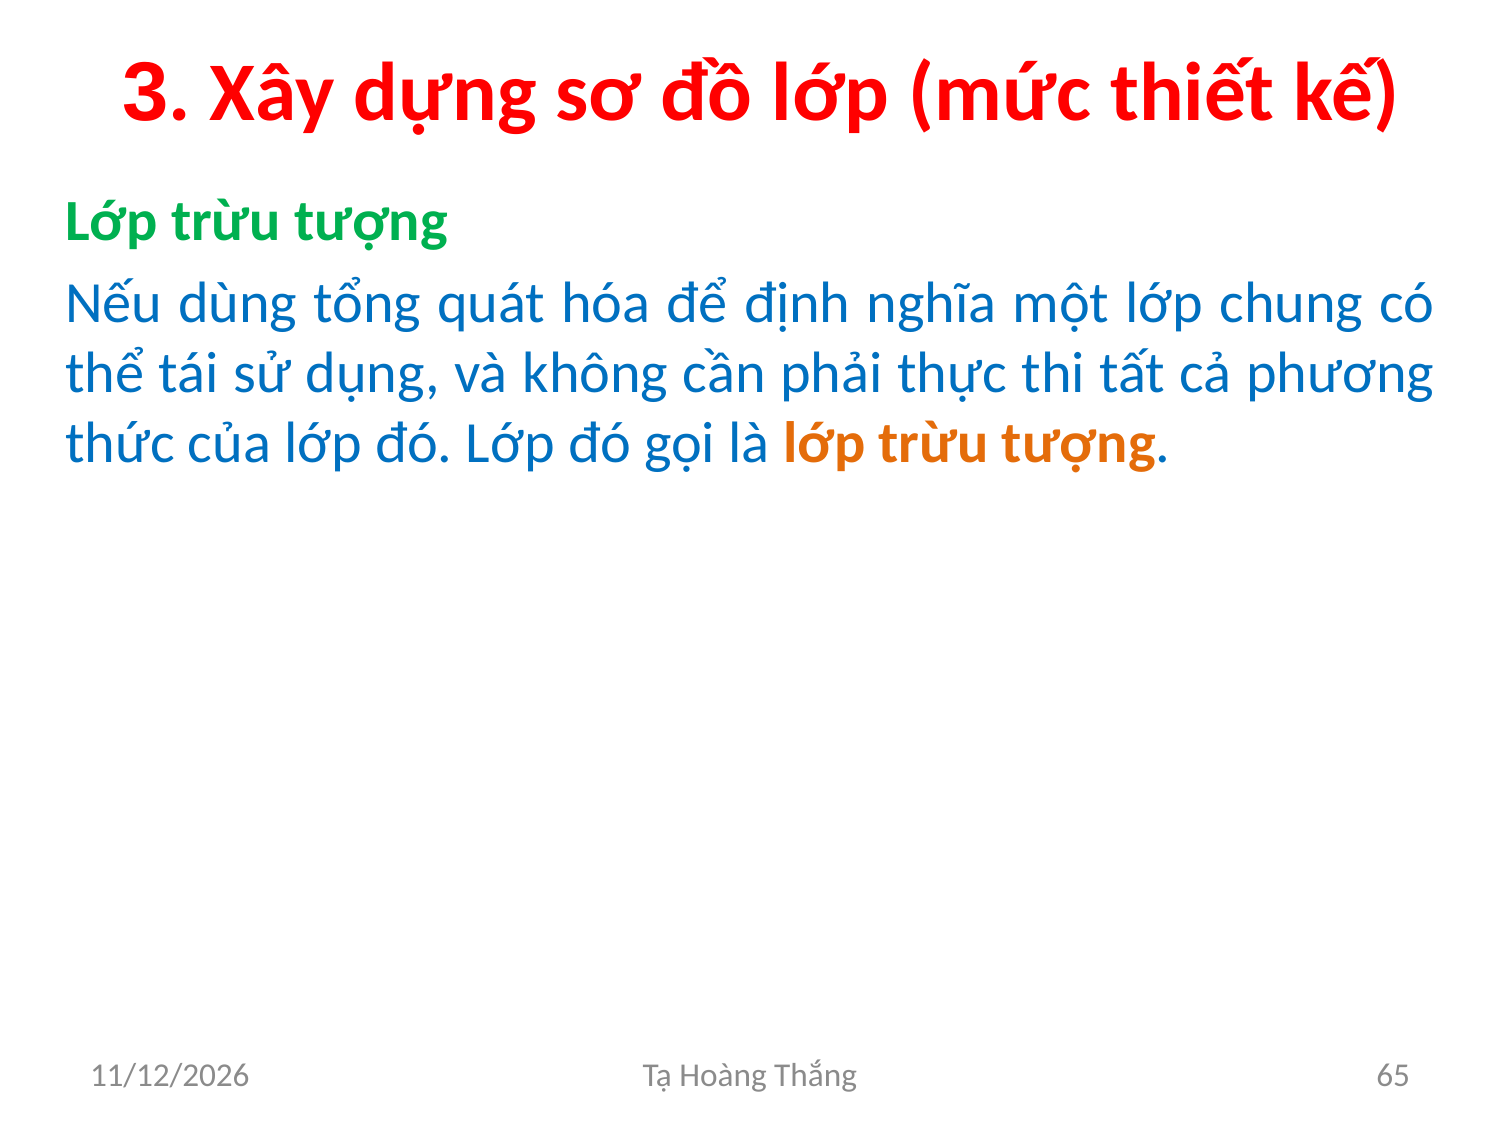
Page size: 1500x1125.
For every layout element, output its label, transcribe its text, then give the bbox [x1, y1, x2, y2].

footer Tạ Hoàng Thắng [512, 1042, 988, 1103]
subtitle Lớp trừu tượng Nếu dùng tổng quát hóa để định nghĩa một lớp chung có thể tái sử dụng, và không cần phải thực thi tất cả phương thức của lớp đó. Lớp đó gọi là lớp trừu tượng. [50, 174, 1450, 1063]
title 3. Xây dựng sơ đồ lớp (mức thiết kế) [75, 24, 1425, 150]
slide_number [75, 1042, 425, 1103]
slide_number 65 [1074, 1042, 1425, 1103]
